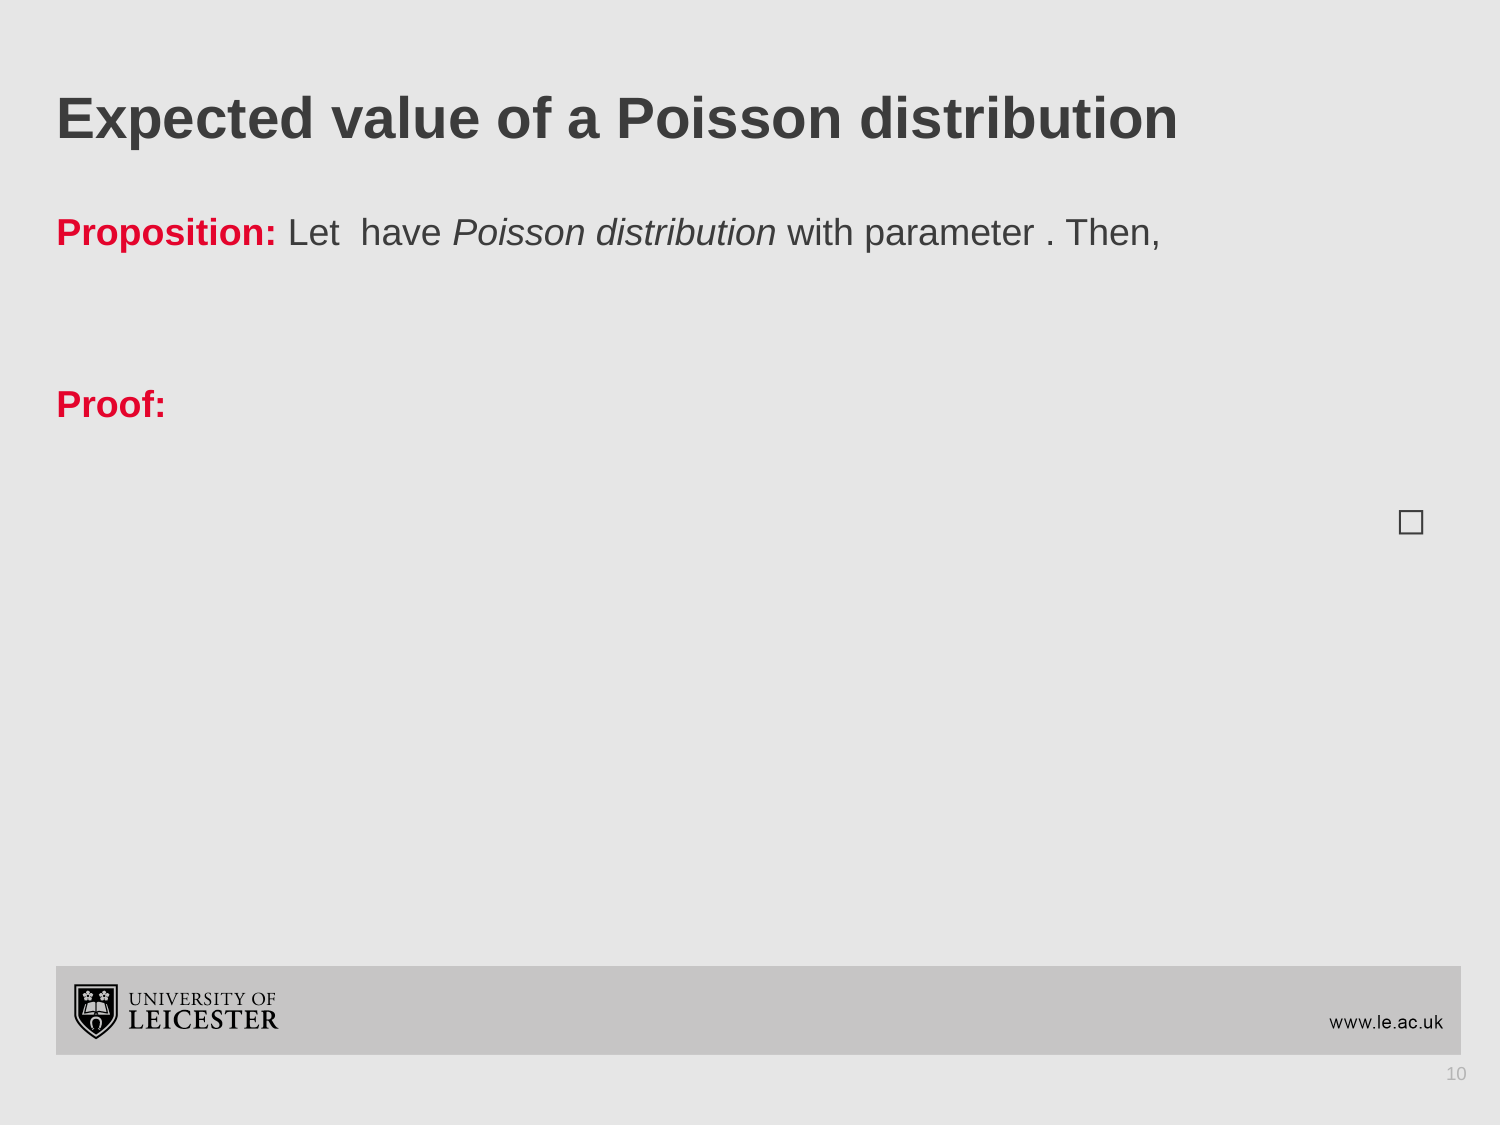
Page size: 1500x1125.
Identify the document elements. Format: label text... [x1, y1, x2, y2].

title Expected value of a Poisson distribution [56, 80, 1442, 151]
picture [56, 966, 1461, 1055]
slide_number 10 [1144, 1042, 1482, 1103]
